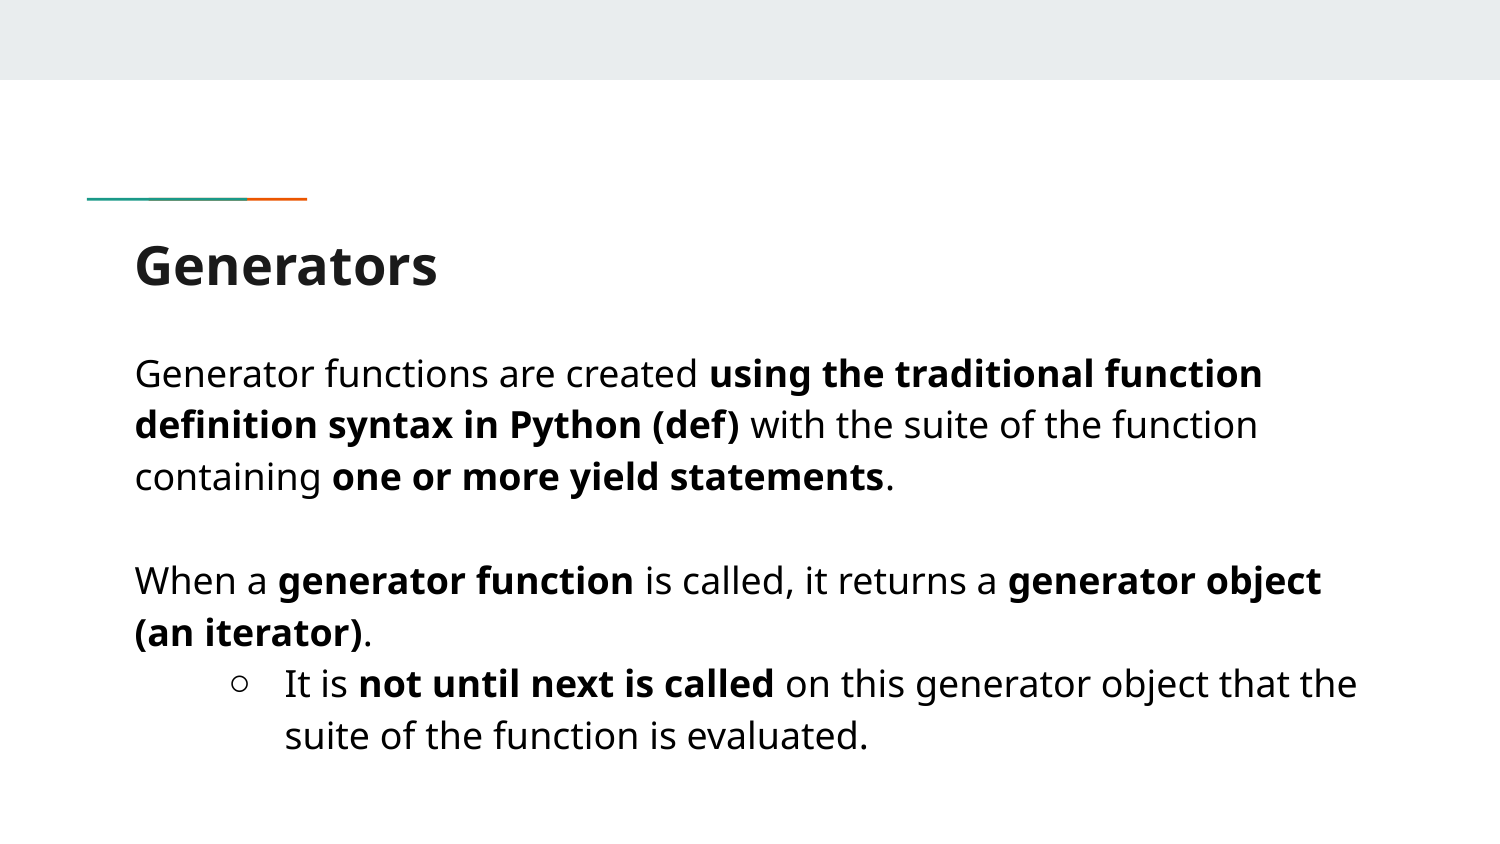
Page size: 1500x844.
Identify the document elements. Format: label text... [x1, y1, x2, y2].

list Generator functions are created using the traditional function definition syntax in Python (def) with the suite of the function containing one or more yield statements. When a generator function is called, it returns a generator object (an iterator). It is not until next is called on this generator object that the suite of the function is evaluated. [119, 328, 1381, 712]
title Generators [119, 216, 1381, 305]
